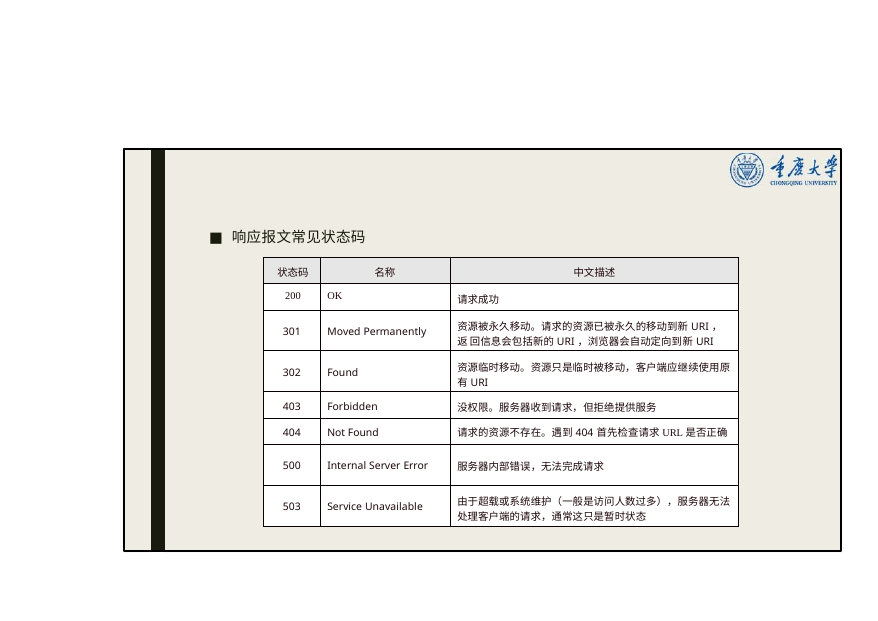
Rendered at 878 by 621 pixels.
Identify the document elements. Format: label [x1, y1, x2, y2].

text_box [123, 148, 841, 552]
